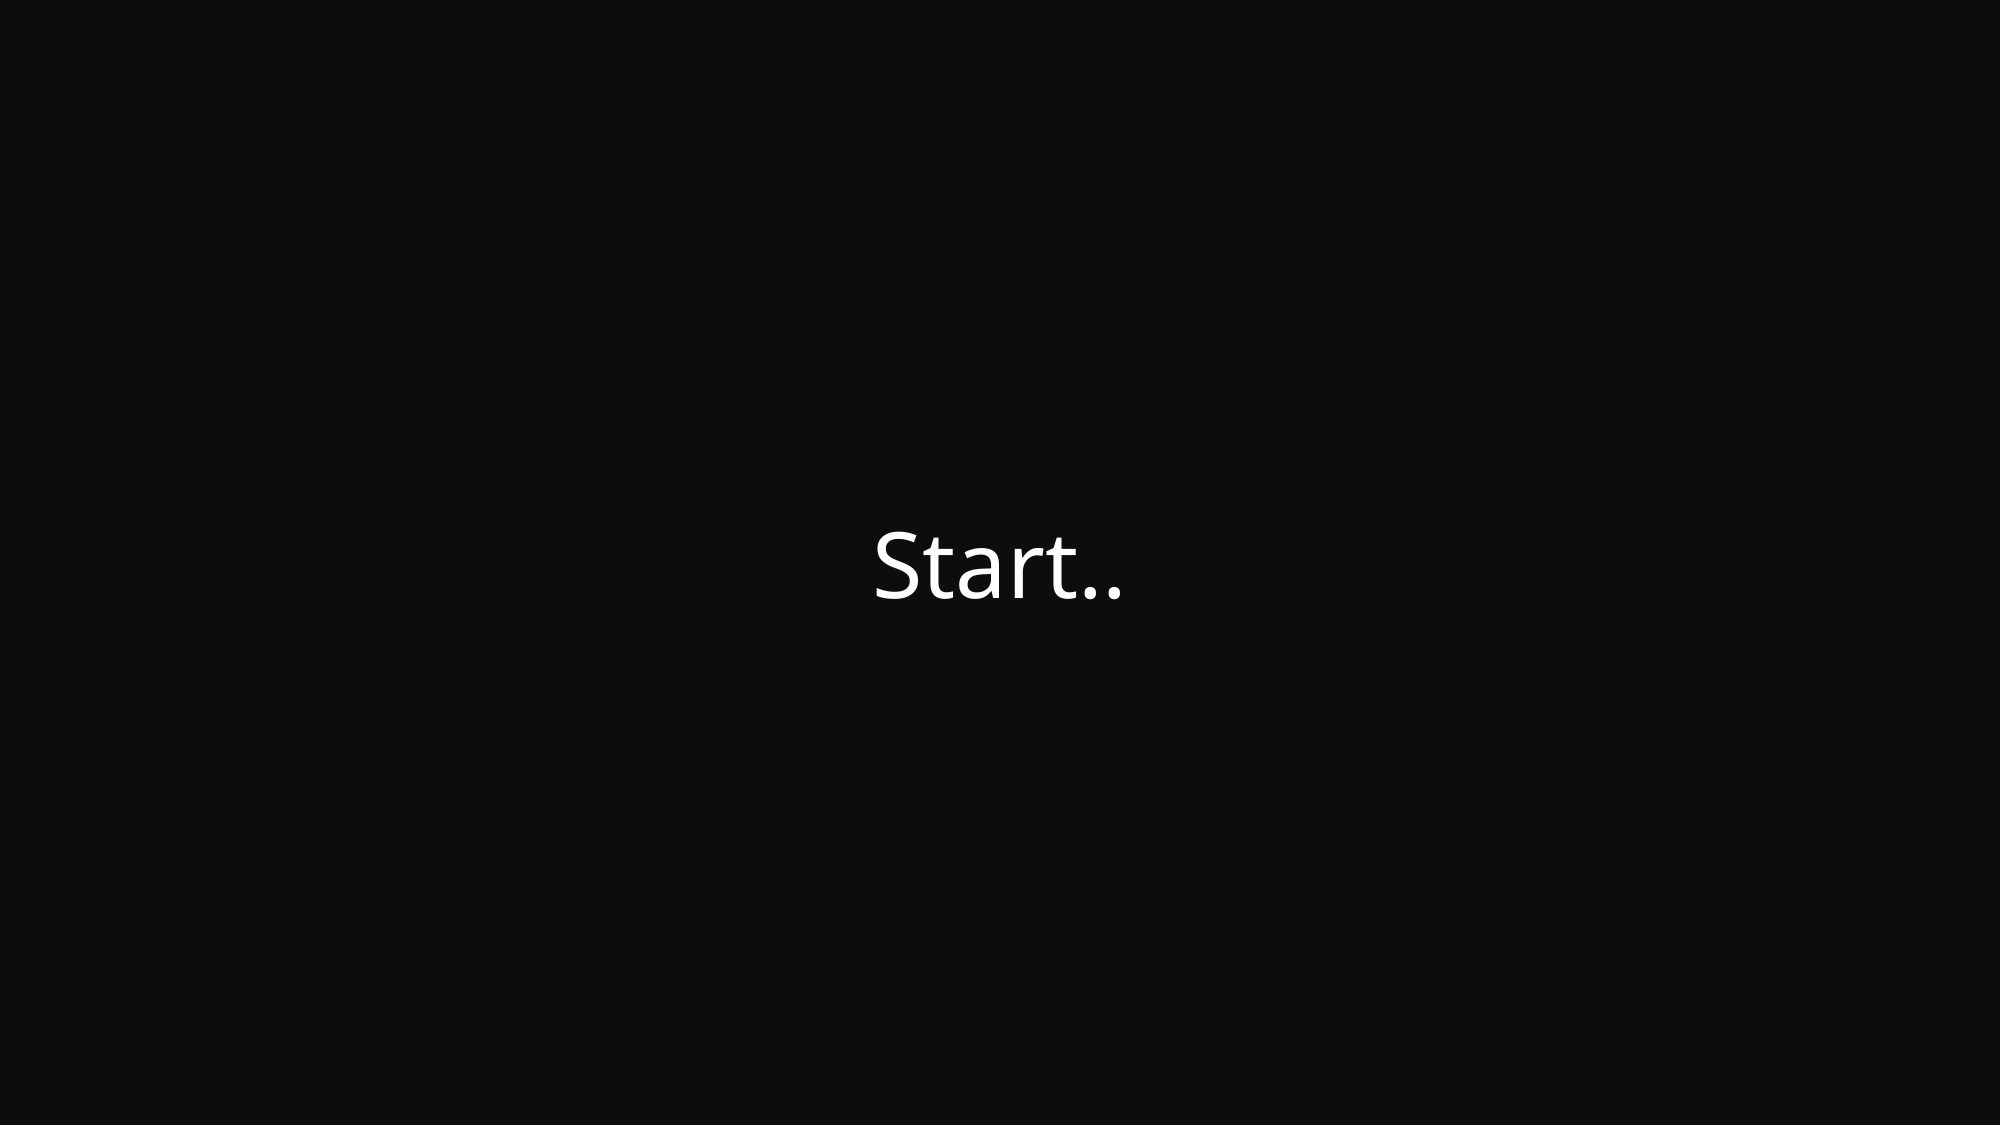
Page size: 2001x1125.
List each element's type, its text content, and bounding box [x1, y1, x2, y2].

text_box Start.. [857, 499, 1143, 624]
text_box [0, 0, 2000, 1125]
